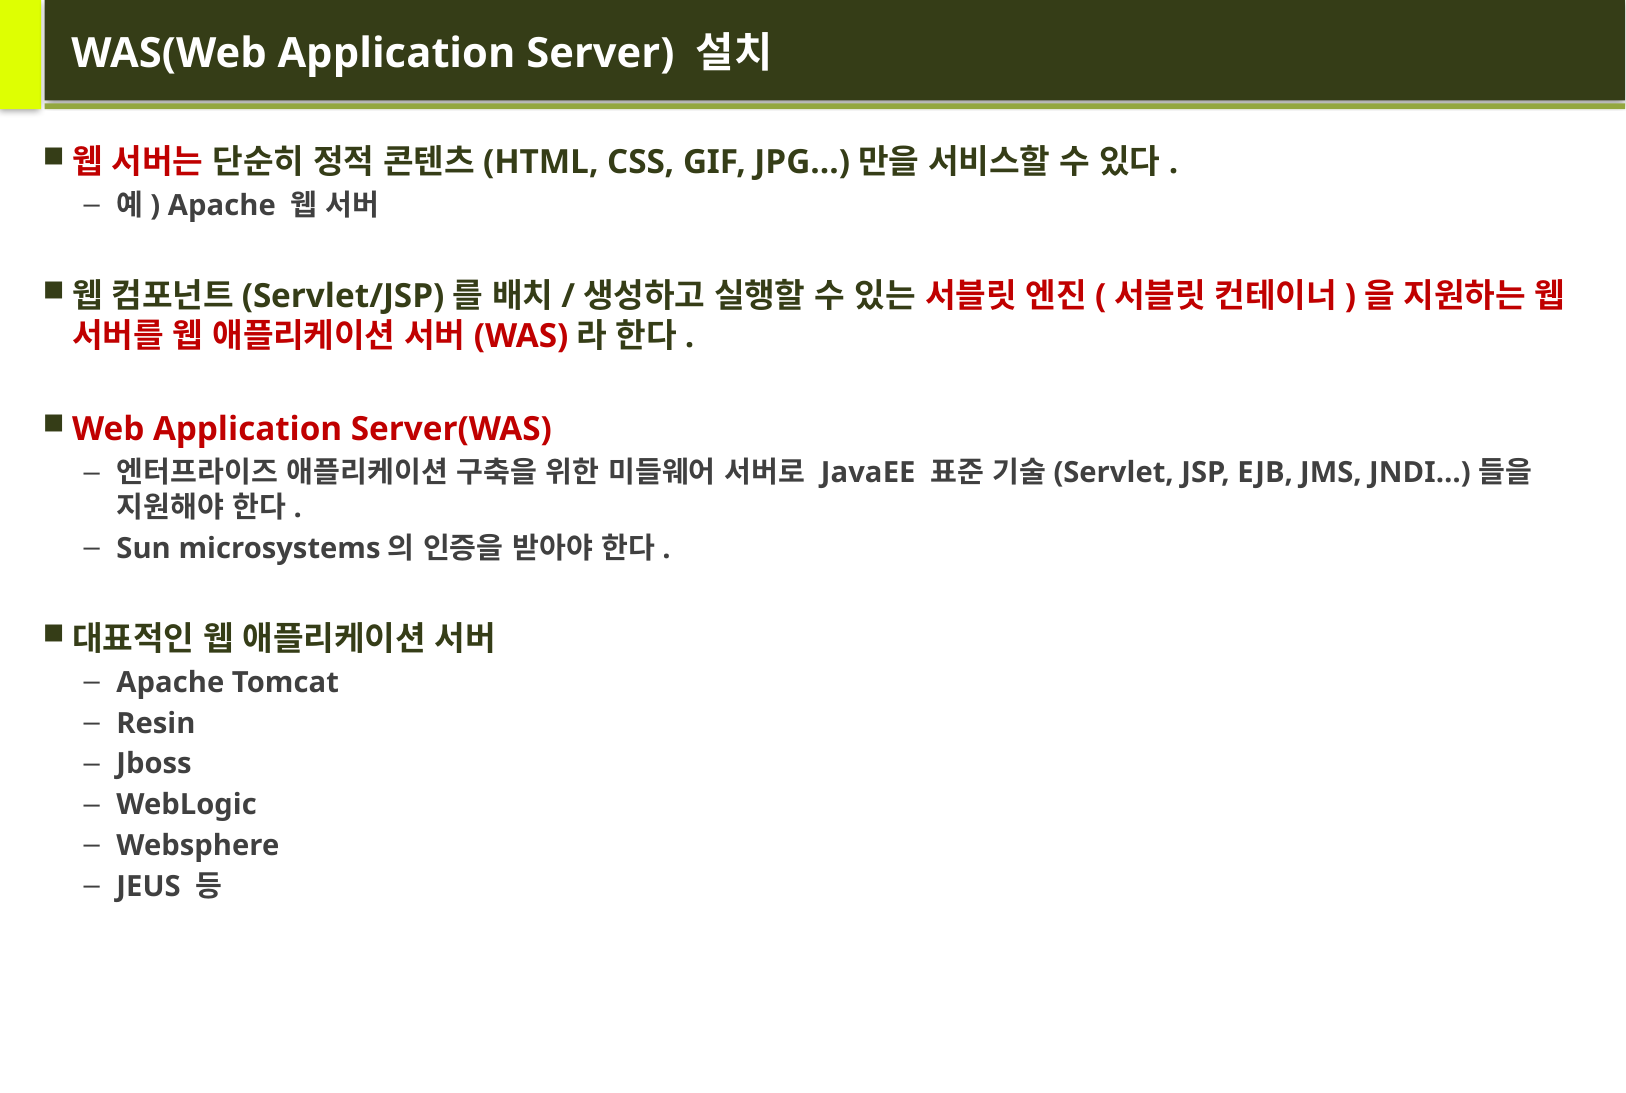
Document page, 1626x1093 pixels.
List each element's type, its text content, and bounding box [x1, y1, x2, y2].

title WAS(Web Application Server) 설치 [56, 0, 1604, 103]
list 웹 서버는 단순히 정적 콘텐츠(HTML, CSS, GIF, JPG…)만을 서비스할 수 있다. 예) Apache 웹 서버 웹 컴포넌트(Servlet/JSP)를 배치/생성하고 실행할 수 있는 서블릿 엔진(서블릿 컨테이너)을 지원하는 웹 서버를 웹 애플리케이션 서버(WAS)라 한다. Web Application Server(WAS) 엔터프라이즈 애플리케이션 구축을 위한 미들웨어 서버로 JavaEE 표준 기술(Servlet, JSP, EJB, JMS, JNDI…)들을 지원해야 한다. Sun microsystems의 인증을 받아야 한다. 대표적인 웹 애플리케이션 서버 Apache Tomcat Resin Jboss WebLogic Websphere JEUS 등 [27, 132, 1598, 1067]
